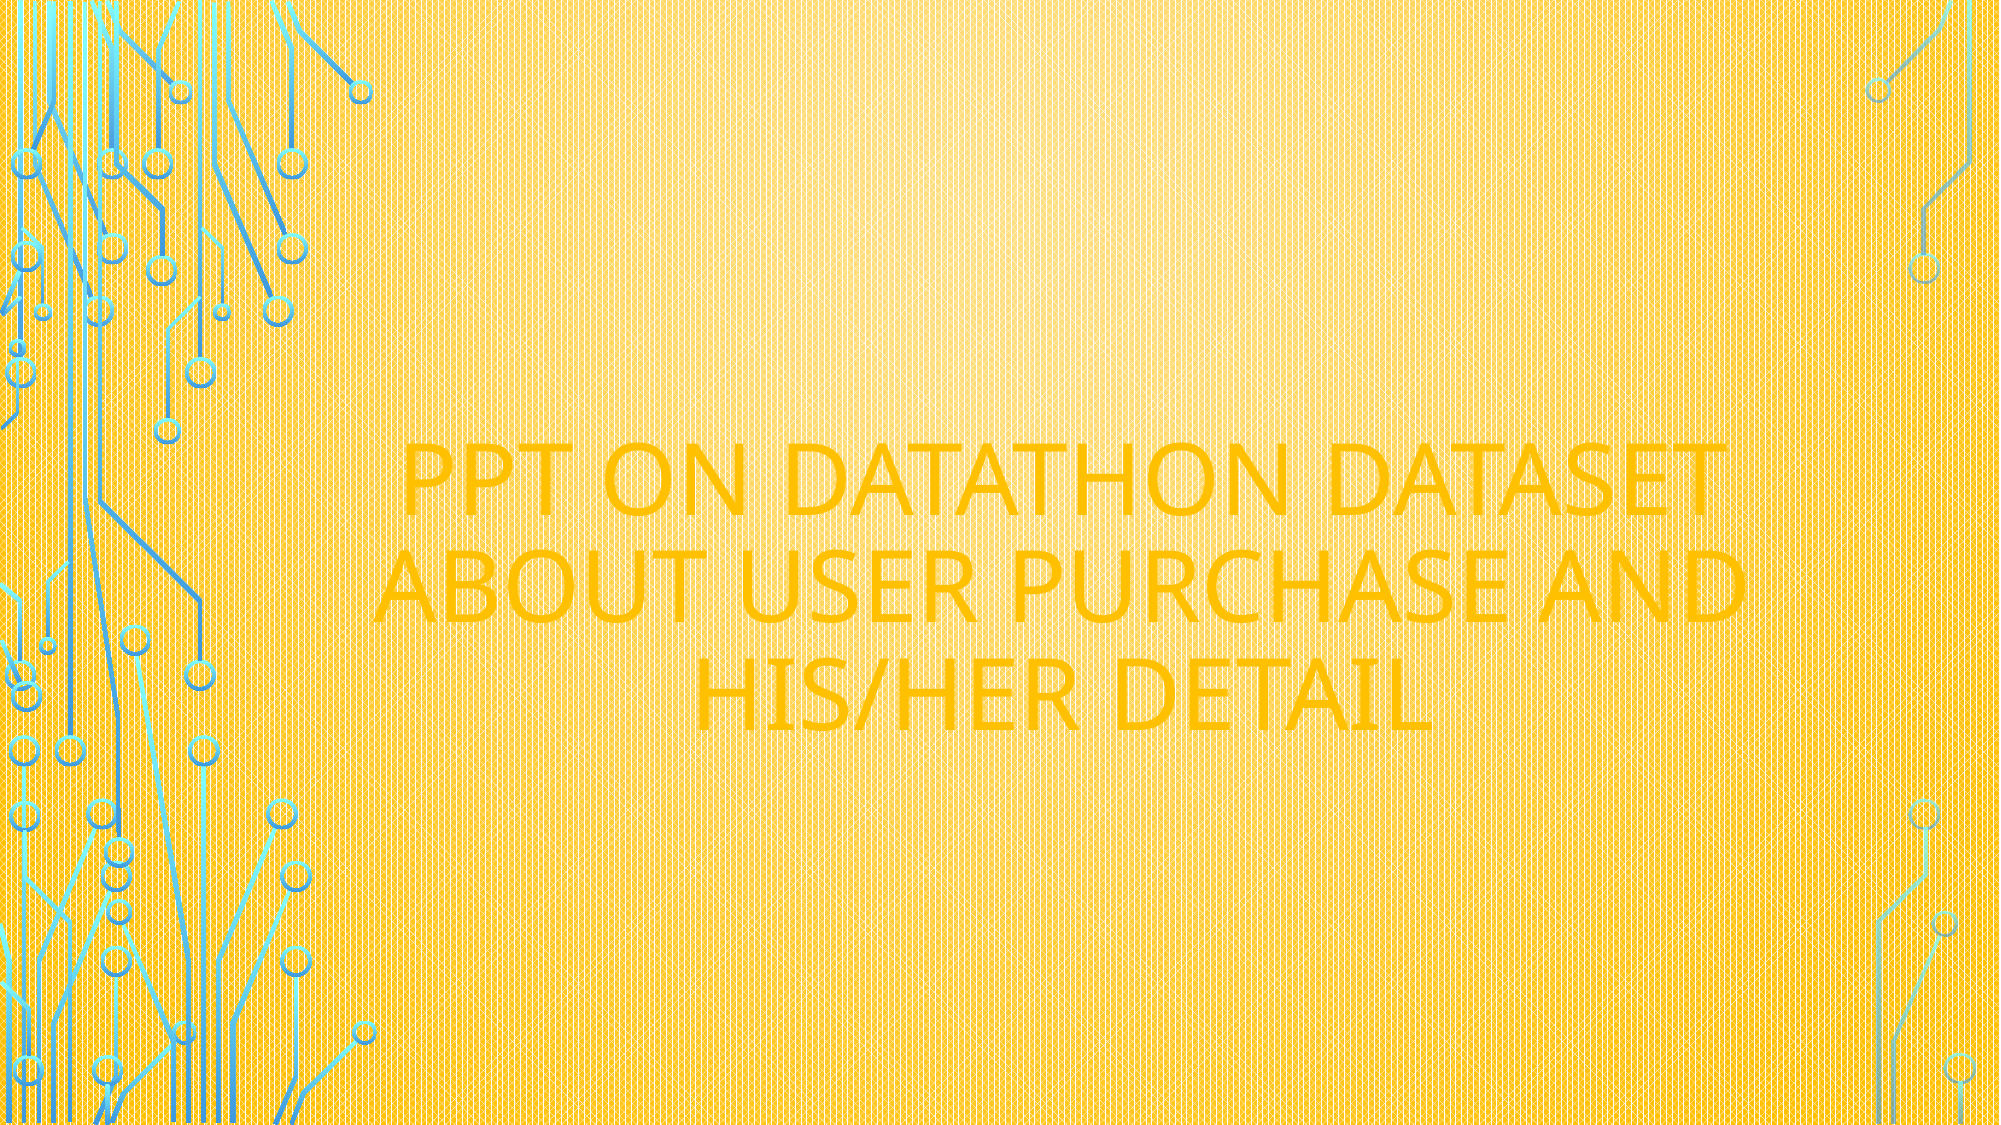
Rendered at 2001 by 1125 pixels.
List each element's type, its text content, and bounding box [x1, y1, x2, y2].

title PPT On DataThon DATASET ABOUT USER PURCHASE AND HIS/HER DETAIL [342, 368, 1785, 760]
